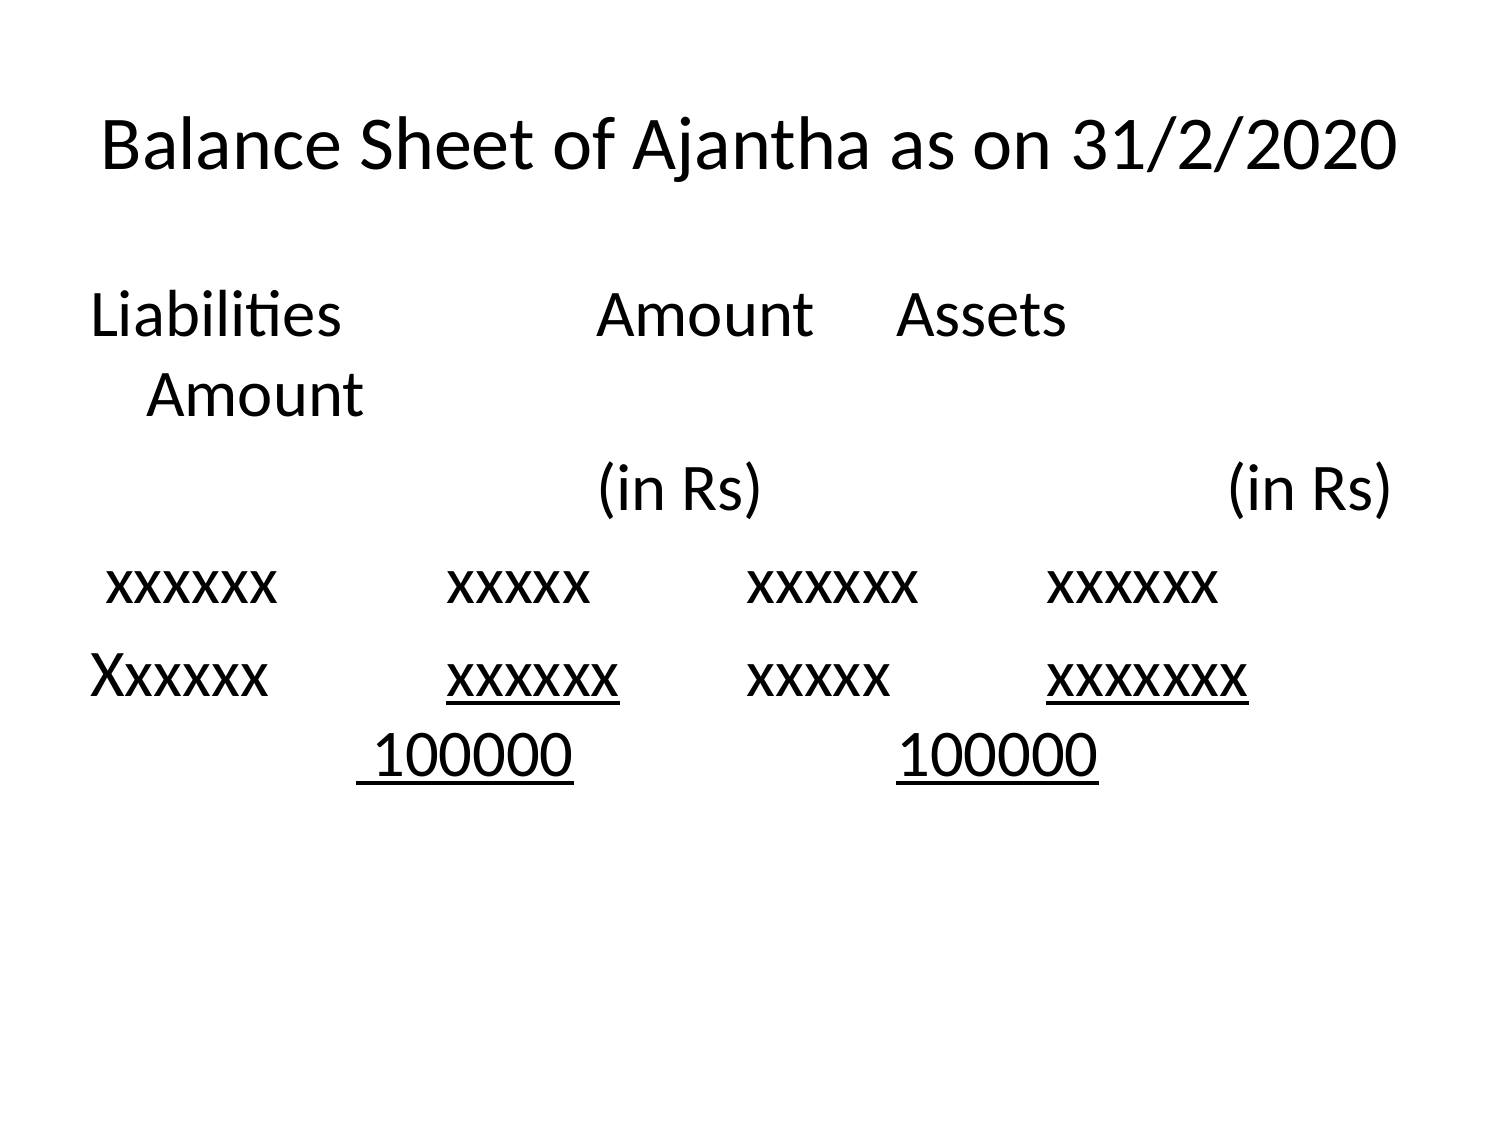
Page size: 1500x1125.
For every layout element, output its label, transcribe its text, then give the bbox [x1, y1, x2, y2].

list Liabilities Amount Assets Amount (in Rs) (in Rs) xxxxxx xxxxx xxxxxx xxxxxx Xxxxxx xxxxxx xxxxx xxxxxxx 100000 100000 [75, 262, 1425, 1005]
title Balance Sheet of Ajantha as on 31/2/2020 [75, 45, 1425, 233]
